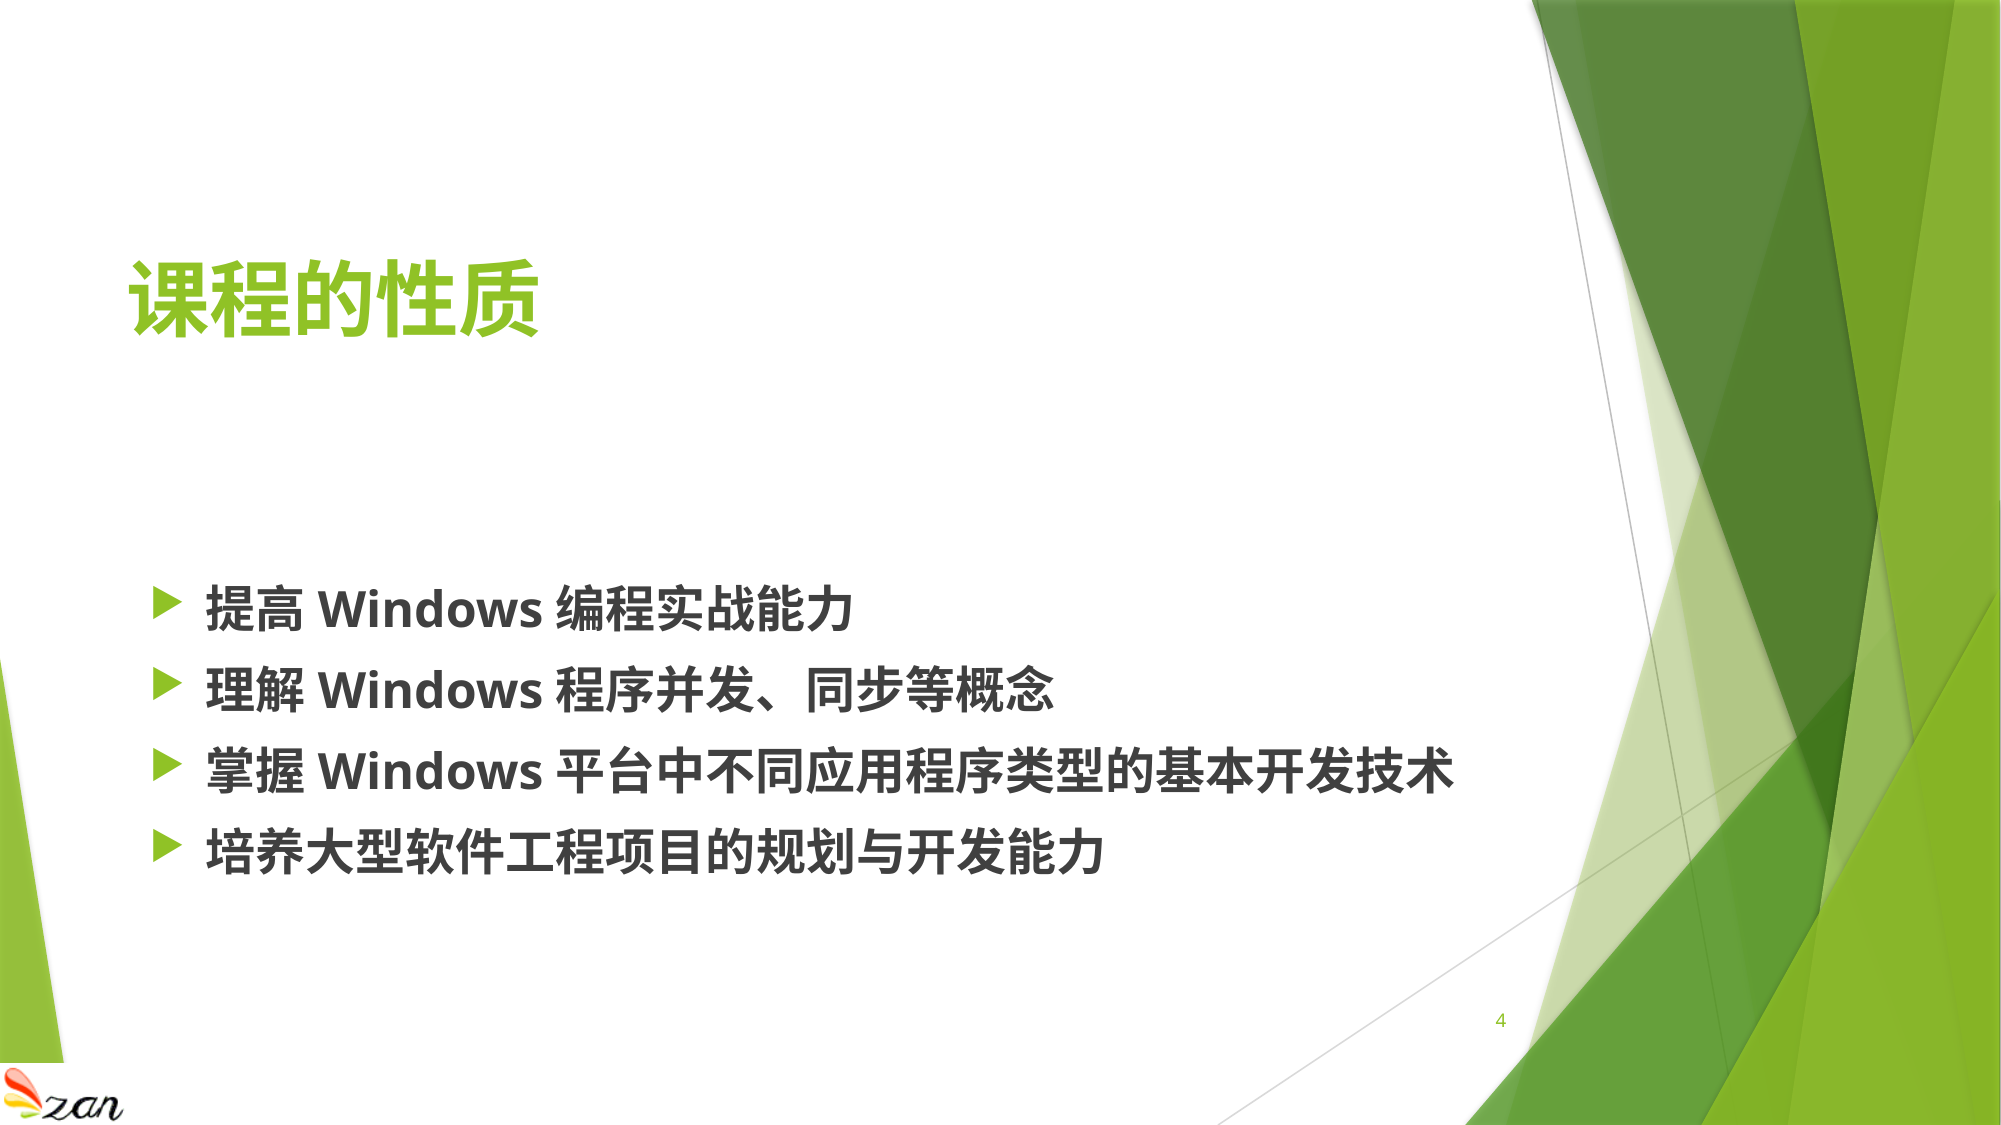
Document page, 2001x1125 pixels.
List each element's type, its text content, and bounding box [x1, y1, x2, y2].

title 课程的性质 [111, 239, 1522, 457]
list 提高Windows编程实战能力 理解Windows程序并发、同步等概念 掌握Windows平台中不同应用程序类型的基本开发技术 培养大型软件工程项目的规划与开发能力 [134, 570, 1545, 916]
slide_number 4 [1409, 991, 1522, 1051]
picture [0, 1063, 128, 1125]
